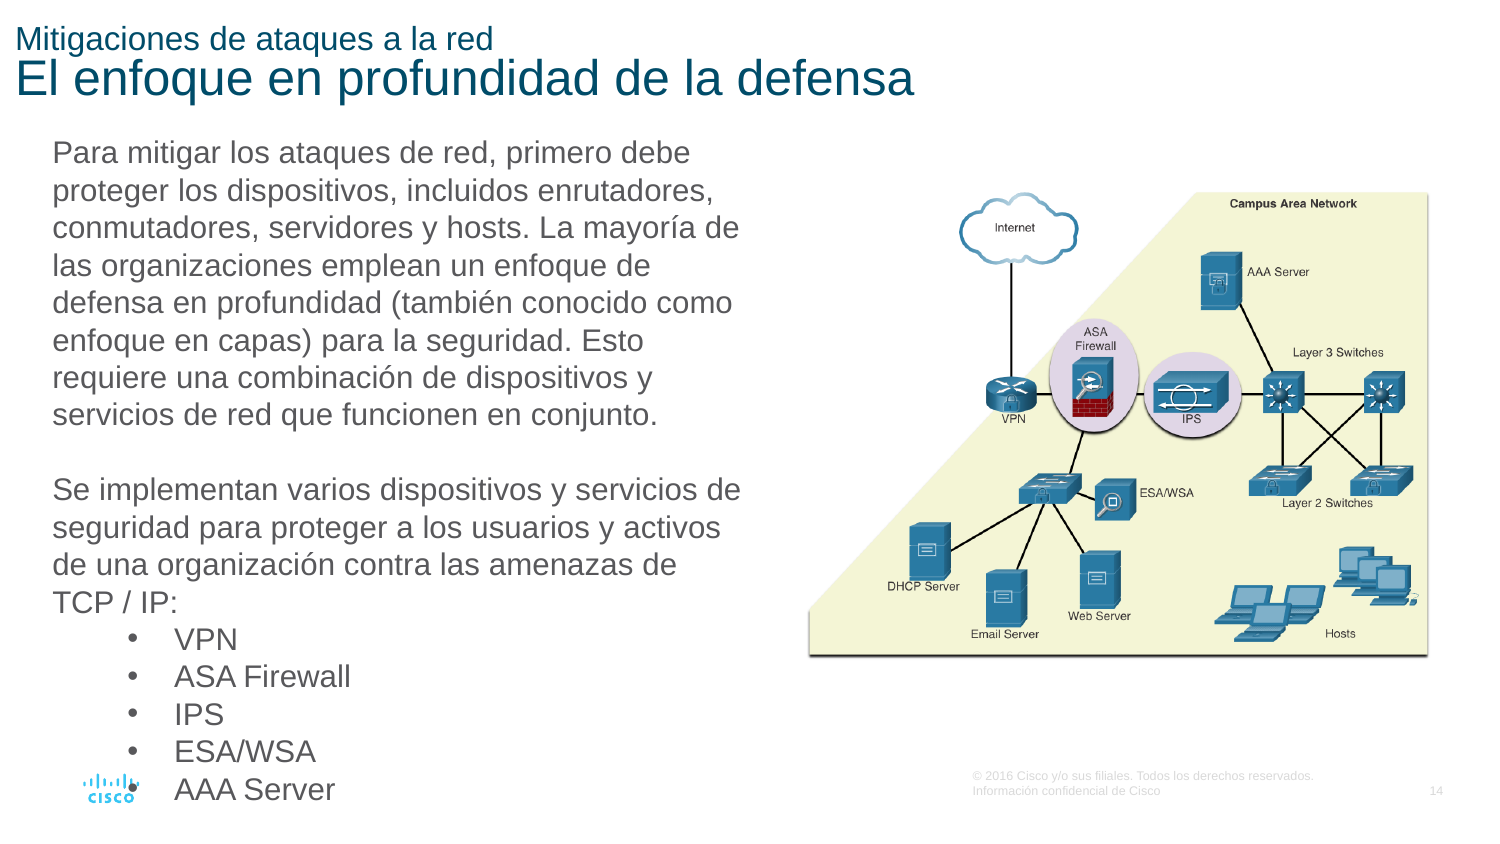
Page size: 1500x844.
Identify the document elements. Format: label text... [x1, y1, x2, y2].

title Mitigaciones de ataques a la red El enfoque en profundidad de la defensa [0, 5, 1369, 126]
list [790, 180, 1437, 664]
text_box Para mitigar los ataques de red, primero debe proteger los dispositivos, incluidos enrutadores, conmutadores, servidores y hosts. La mayoría de las organizaciones emplean un enfoque de defensa en profundidad (también conocido como enfoque en capas) para la seguridad. Esto requiere una combinación de dispositivos y servicios de red que funcionen en conjunto. Se implementan varios dispositivos y servicios de seguridad para proteger a los usuarios y activos de una organización contra las amenazas de TCP / IP: VPN ASA Firewall IPS ESA/WSA AAA Server [37, 125, 775, 814]
